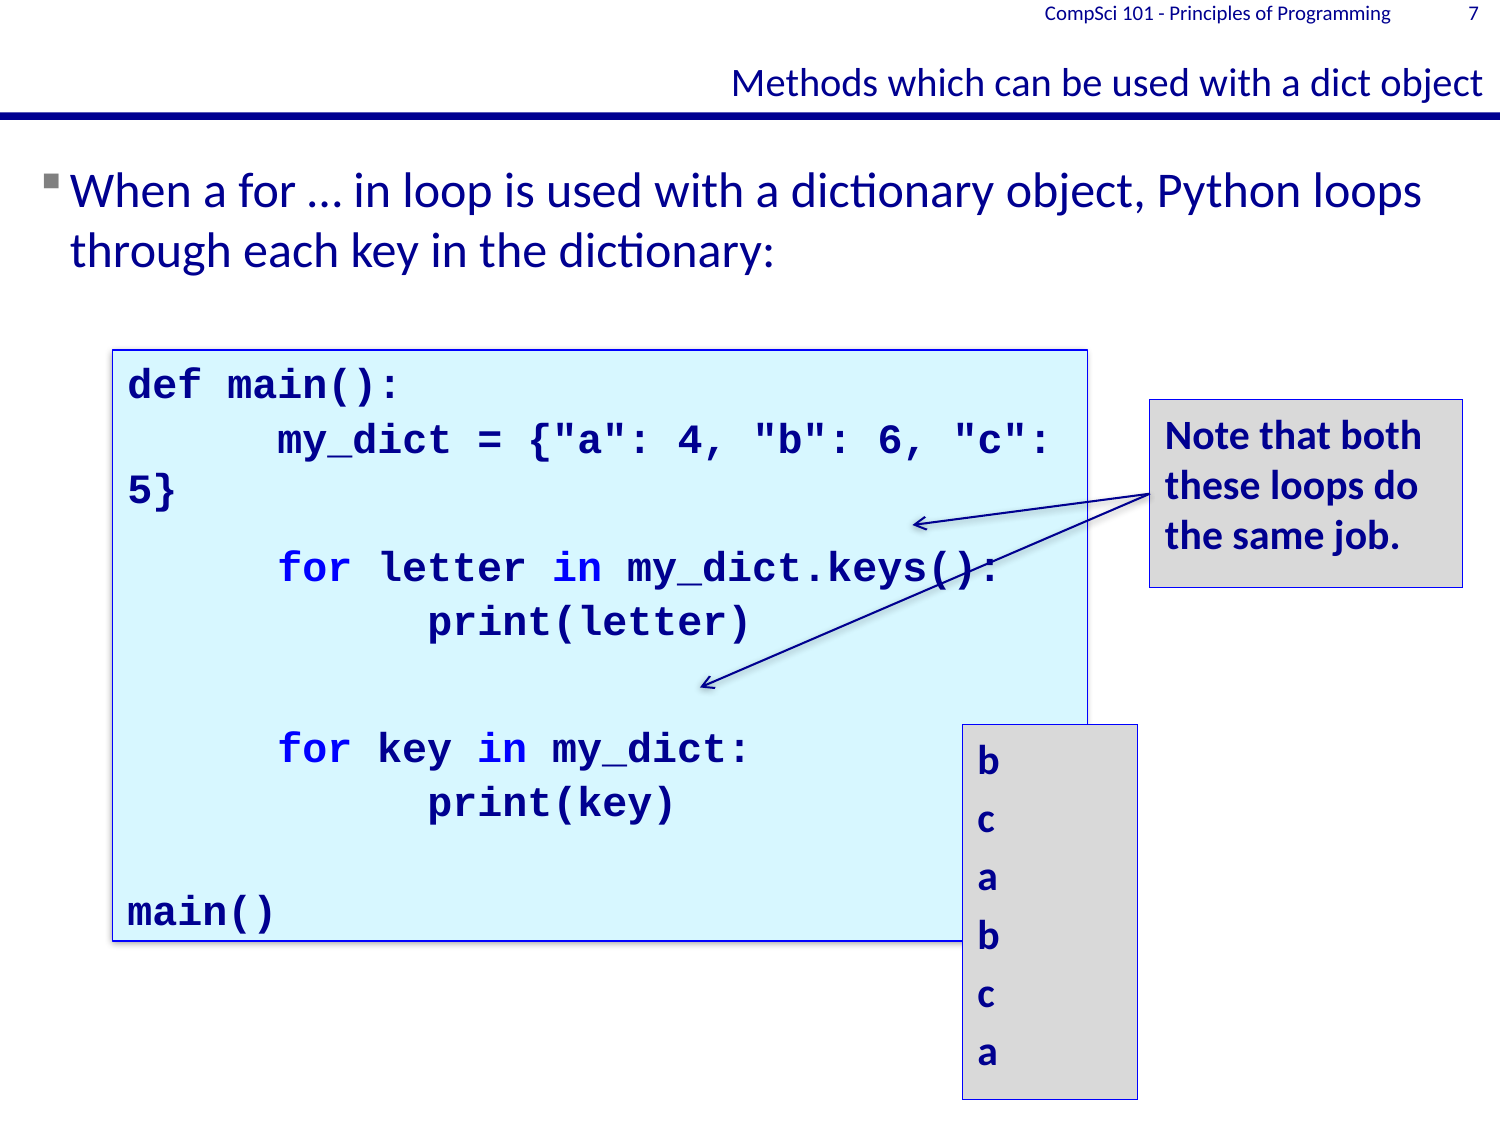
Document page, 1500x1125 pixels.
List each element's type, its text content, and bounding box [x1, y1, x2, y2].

footer CompSci 101 - Principles of Programming [956, 0, 1406, 25]
text_box b c a b c a [962, 724, 1138, 1100]
slide_number 7 [1406, 0, 1494, 25]
list When a for … in loop is used with a dictionary object, Python loops through each key in the dictionary: [24, 149, 1463, 920]
title Methods which can be used with a dict object [0, 0, 1500, 113]
text_box def main(): my_dict = {"a": 4, "b": 6, "c": 5} for letter in my_dict.keys(): print(letter) for key in my_dict: print(key) main() [112, 349, 1088, 942]
text_box Note that both these loops do the same job. [1149, 399, 1463, 588]
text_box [699, 493, 1151, 688]
